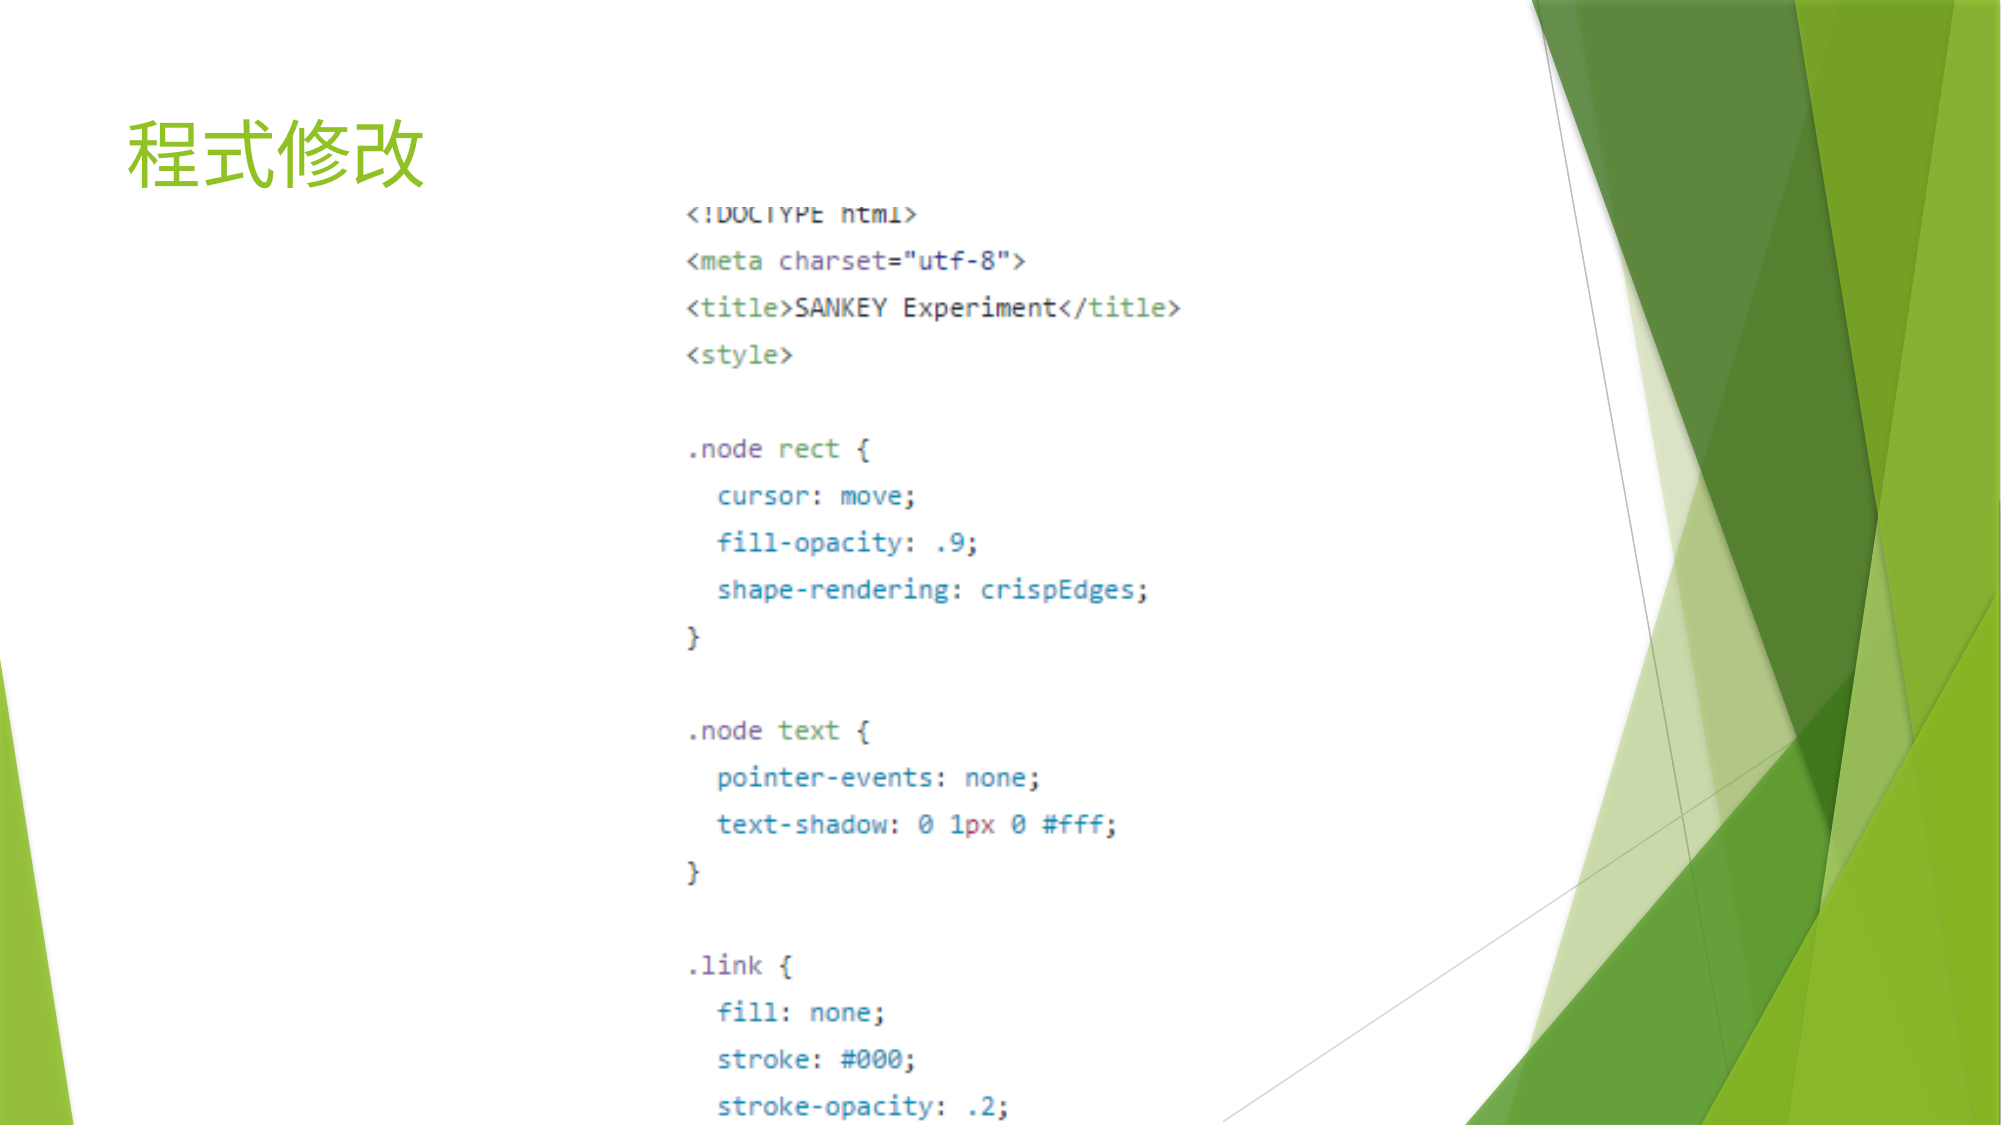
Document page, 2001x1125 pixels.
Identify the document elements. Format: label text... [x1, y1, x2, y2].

title 程式修改 [111, 99, 1522, 317]
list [666, 207, 1224, 1125]
